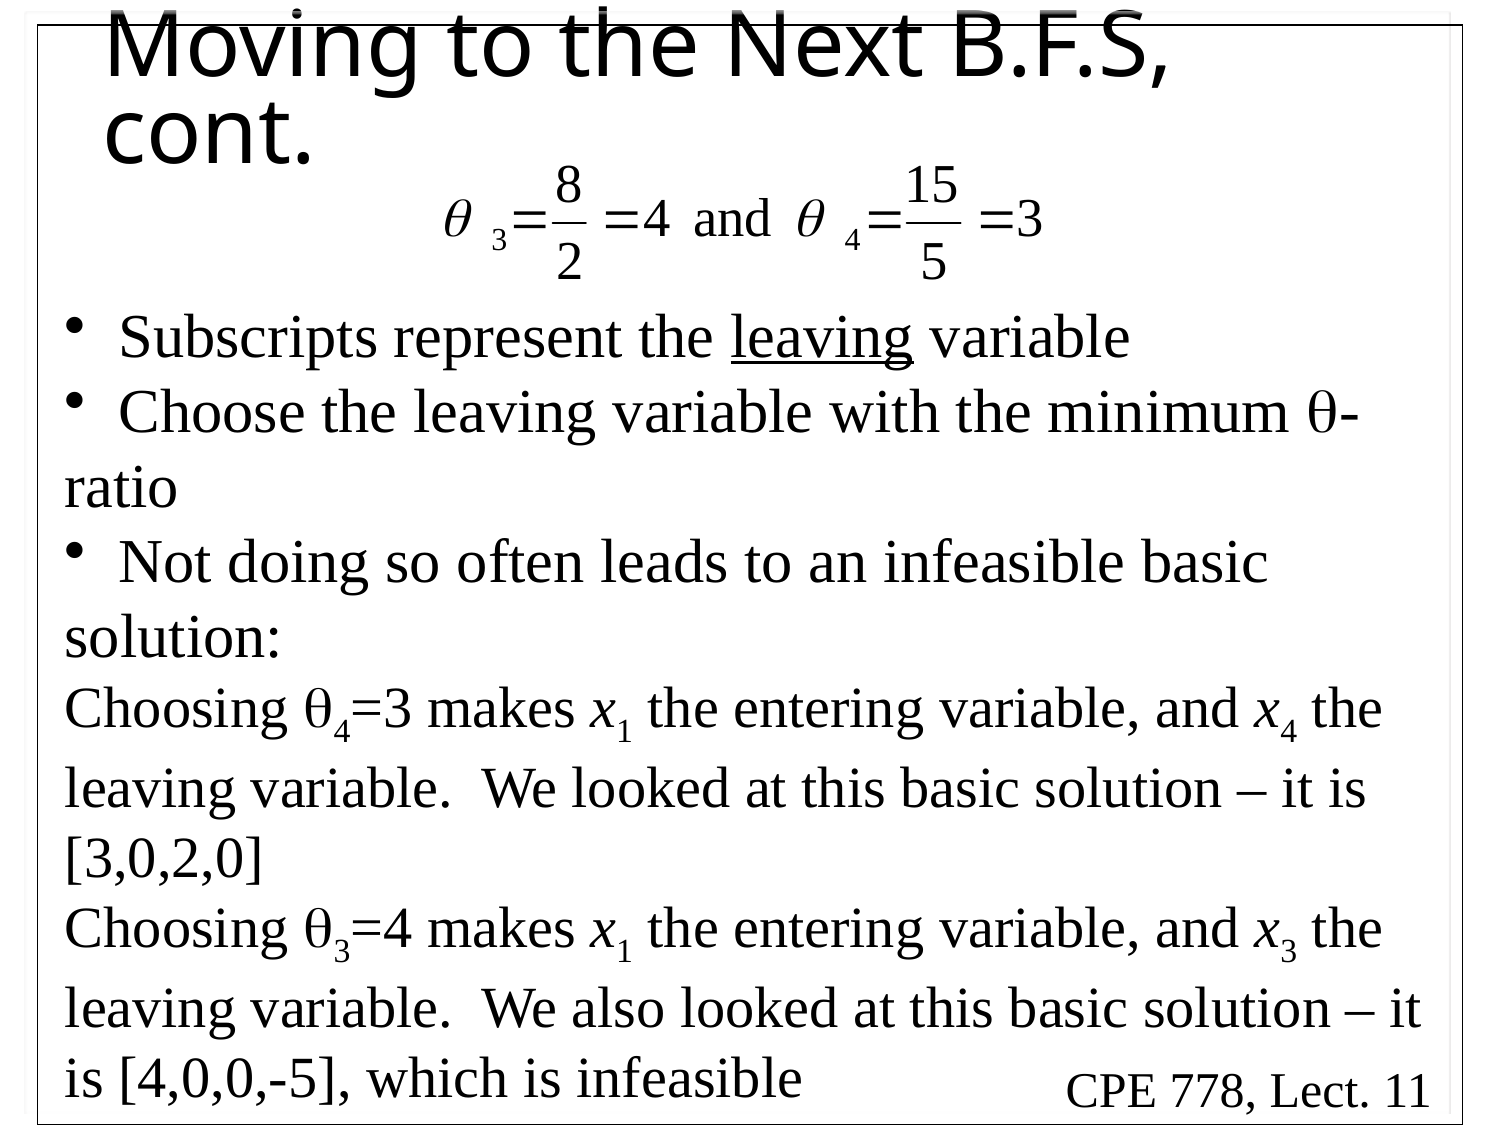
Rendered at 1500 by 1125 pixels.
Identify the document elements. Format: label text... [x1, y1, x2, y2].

text_box CPE 778, Lect. 11 [1050, 1117, 1447, 1125]
title Moving to the Next B.F.S, cont. [87, 0, 1413, 12]
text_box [437, 149, 1063, 292]
text_box Subscripts represent the leaving variable Choose the leaving variable with the minimum -ratio Not doing so often leads to an infeasible basic solution: Choosing 4=3 makes x1 the entering variable, and x4 the leaving variable. We looked at this basic solution – it is [3,0,2,0] Choosing 3=4 makes x1 the entering variable, and x3 the leaving variable. We also looked at this basic solution – it is [4,0,0,-5], which is infeasible [50, 287, 1450, 1117]
text_box [37, 24, 1463, 1125]
